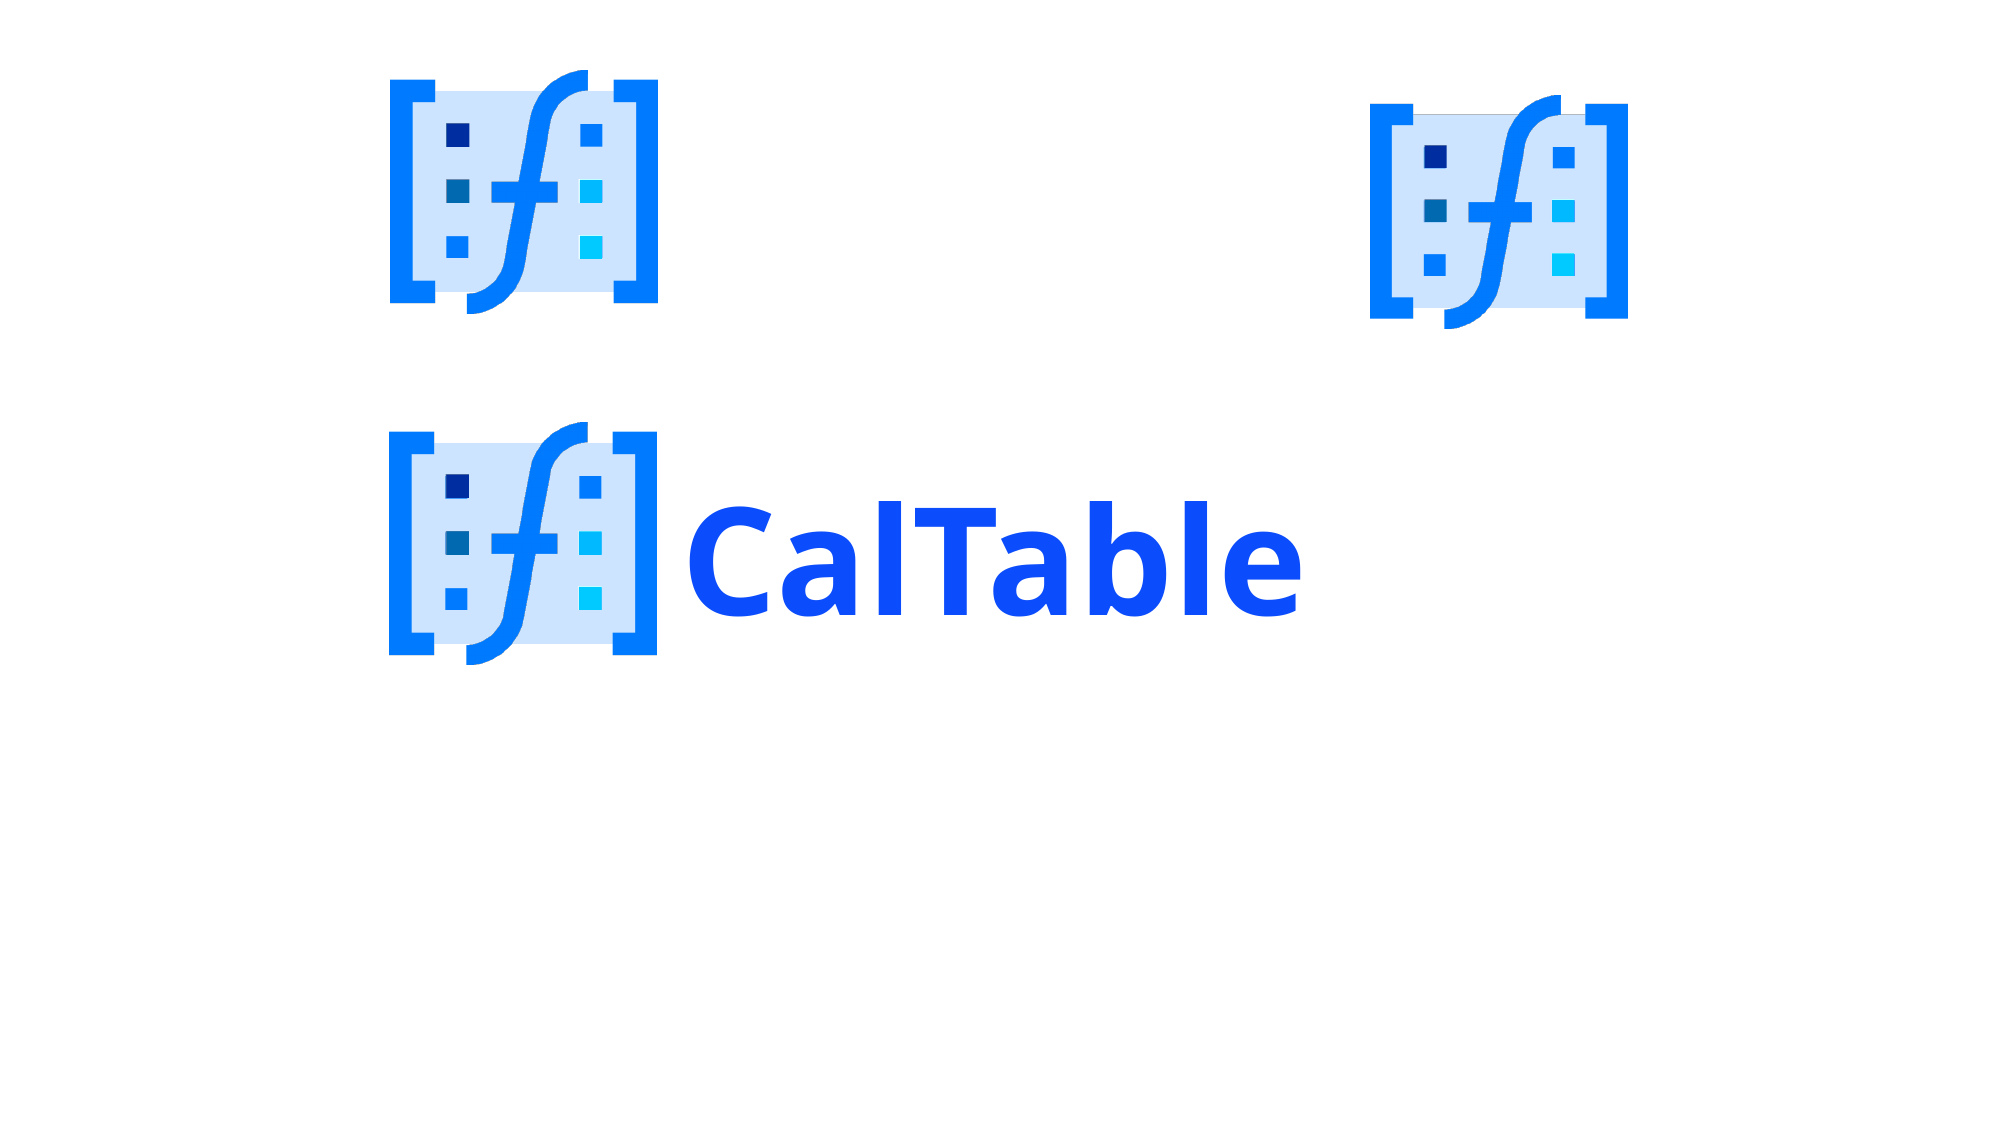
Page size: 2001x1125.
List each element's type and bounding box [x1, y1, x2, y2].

text_box [389, 57, 658, 326]
text_box [1296, 15, 1704, 423]
text_box [389, 408, 1428, 677]
